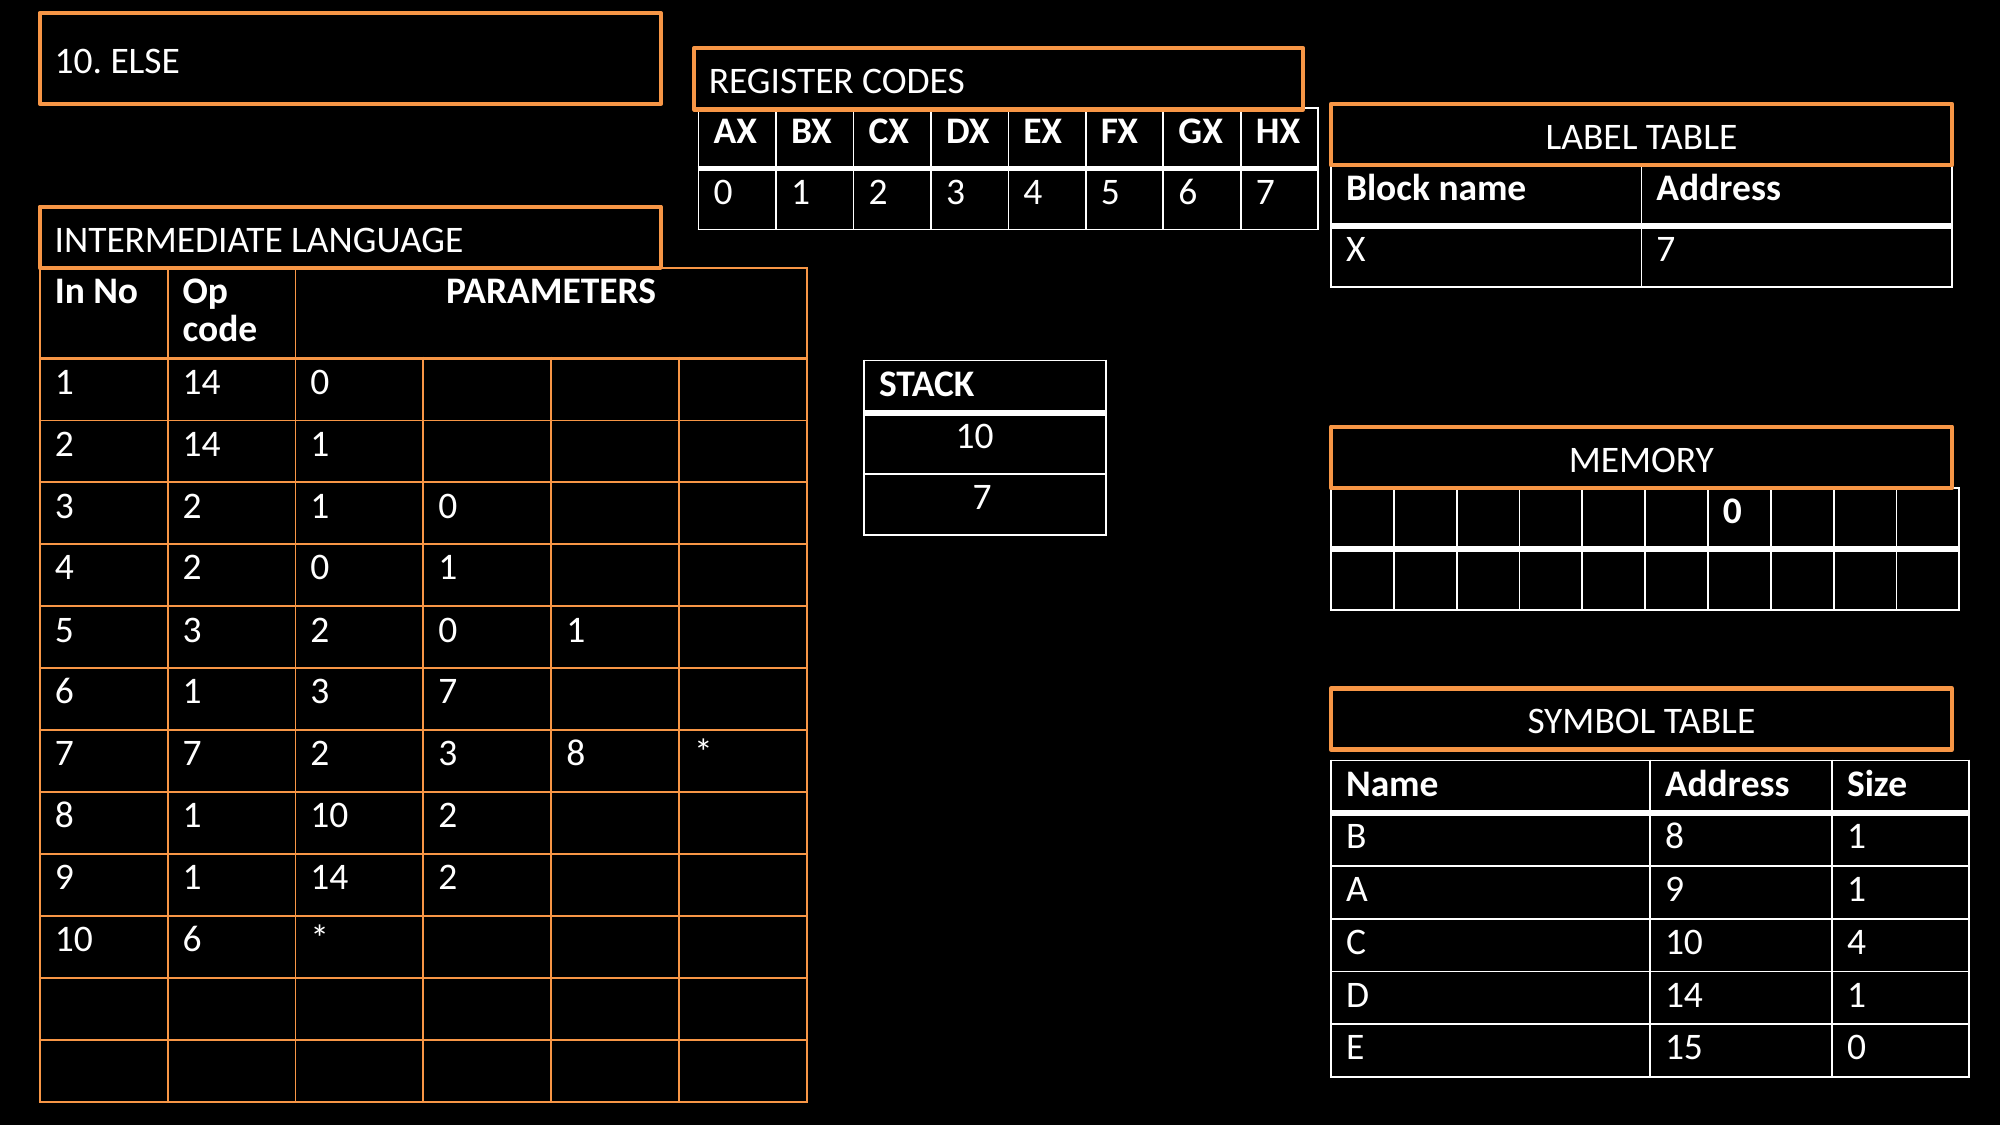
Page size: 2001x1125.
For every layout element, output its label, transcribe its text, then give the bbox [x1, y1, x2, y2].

table_cell 3 [169, 607, 295, 667]
text_box LABEL TABLE [1329, 102, 1954, 167]
table_cell [41, 979, 167, 1039]
table_header [1395, 490, 1456, 546]
table_cell 3 [41, 483, 167, 543]
table_cell 2 [169, 545, 295, 605]
table_header [1520, 490, 1581, 546]
table_cell [41, 1041, 167, 1101]
table_cell A [1332, 867, 1649, 918]
table_cell 0 [424, 607, 550, 667]
table_cell 2 [169, 483, 295, 543]
table_cell * [680, 731, 806, 791]
table_cell [552, 421, 678, 481]
table_cell [1835, 552, 1896, 609]
table_cell [424, 421, 550, 481]
table_cell 1 [169, 669, 295, 729]
table_cell [296, 979, 422, 1039]
table_cell [680, 360, 806, 420]
table_header Block name [1332, 167, 1641, 223]
table_cell [424, 360, 550, 420]
table_cell 2 [854, 171, 930, 229]
table_cell [1583, 552, 1644, 609]
table_cell [552, 1041, 678, 1101]
table_cell 9 [41, 855, 167, 915]
table_header Op code [169, 270, 295, 357]
table_header [1835, 490, 1896, 546]
table_cell 1 [777, 171, 853, 229]
table_cell 2 [296, 607, 422, 667]
table_cell 1 [1833, 867, 1968, 918]
table_cell 7 [1242, 171, 1317, 229]
table_cell 7 [169, 731, 295, 791]
table_cell 8 [41, 793, 167, 853]
table_header BX [777, 112, 853, 166]
table_cell [1458, 552, 1519, 609]
table_cell [1520, 552, 1581, 609]
table_cell 6 [41, 669, 167, 729]
table_cell 4 [41, 545, 167, 605]
table_cell 2 [424, 793, 550, 853]
table_cell 1 [1833, 972, 1968, 1023]
table_cell 1 [552, 607, 678, 667]
table_cell [296, 1041, 422, 1101]
table_cell 6 [1164, 171, 1240, 229]
table_cell 7 [424, 669, 550, 729]
table_header [1332, 490, 1393, 546]
table_cell [552, 979, 678, 1039]
table_cell [1332, 552, 1393, 609]
table_cell 10 [1651, 920, 1831, 971]
table_cell 8 [552, 731, 678, 791]
table_cell [552, 545, 678, 605]
table_cell 14 [169, 421, 295, 481]
table_cell [552, 483, 678, 543]
table_cell 3 [932, 171, 1008, 229]
table_cell [1772, 552, 1833, 609]
table_cell 14 [296, 855, 422, 915]
table_header AX [699, 112, 775, 166]
table_header In No [41, 270, 167, 357]
table_header HX [1242, 109, 1317, 166]
table_header CX [854, 112, 930, 166]
table_cell 14 [1651, 972, 1831, 1023]
table_header STACK [865, 361, 1105, 410]
table_cell 3 [424, 731, 550, 791]
table_cell [552, 917, 678, 977]
table_cell [680, 1041, 806, 1101]
table_cell 15 [1651, 1025, 1831, 1076]
table_cell 7 [41, 731, 167, 791]
table_header PARAMETERS [296, 269, 806, 357]
table_header [1897, 489, 1958, 546]
table_cell [680, 483, 806, 543]
table_cell [1897, 552, 1958, 609]
table_cell 1 [424, 545, 550, 605]
table_cell [552, 669, 678, 729]
table_cell X [1332, 229, 1641, 286]
table_cell [680, 607, 806, 667]
table_cell [552, 855, 678, 915]
table_cell 1 [169, 793, 295, 853]
table_cell D [1332, 972, 1649, 1023]
table_cell 2 [41, 421, 167, 481]
table_cell [680, 793, 806, 853]
table_cell 4 [1833, 920, 1968, 971]
text_box REGISTER CODES [692, 46, 1305, 112]
table_cell 0 [296, 545, 422, 605]
text_box INTERMEDIATE LANGUAGE [38, 205, 663, 270]
table_cell 10 [296, 793, 422, 853]
table_cell [424, 1041, 550, 1101]
table_header EX [1009, 112, 1085, 166]
table_cell 2 [296, 731, 422, 791]
table_cell 1 [296, 421, 422, 481]
table_cell [680, 855, 806, 915]
text_box SYMBOL TABLE [1329, 686, 1954, 752]
table_cell [680, 421, 806, 481]
table_cell [680, 917, 806, 977]
table_cell [680, 979, 806, 1039]
table_cell 1 [169, 855, 295, 915]
table_header Address [1642, 167, 1951, 223]
table_cell 10 [41, 917, 167, 977]
table_cell 0 [424, 483, 550, 543]
text_box 10. ELSE [38, 11, 663, 106]
table_cell [1646, 552, 1707, 609]
table_cell [552, 793, 678, 853]
table_cell 7 [1642, 229, 1951, 286]
table_cell 1 [41, 360, 167, 420]
table_header [1646, 490, 1707, 546]
table_cell 10 [865, 416, 1105, 473]
table_header Size [1833, 761, 1968, 810]
table_cell 5 [41, 607, 167, 667]
table_header 0 [1709, 490, 1770, 546]
table_cell 0 [699, 171, 775, 229]
table_header DX [932, 112, 1008, 166]
table_header [1583, 490, 1644, 546]
table_cell 14 [169, 360, 295, 420]
table_cell [680, 545, 806, 605]
table_cell [169, 979, 295, 1039]
table_cell [1709, 552, 1770, 609]
table_cell 1 [296, 483, 422, 543]
table_cell [424, 917, 550, 977]
table_cell 8 [1651, 816, 1831, 865]
table_cell [680, 669, 806, 729]
table_cell * [296, 917, 422, 977]
table_cell E [1332, 1025, 1649, 1076]
table_header Address [1651, 761, 1831, 810]
table_cell C [1332, 920, 1649, 971]
table_header [1772, 490, 1833, 546]
table_cell 2 [424, 855, 550, 915]
table_cell B [1332, 816, 1649, 865]
table_cell [169, 1041, 295, 1101]
table_cell 4 [1009, 171, 1085, 229]
table_cell 5 [1087, 171, 1162, 229]
table_cell 6 [169, 917, 295, 977]
table_header FX [1087, 112, 1162, 166]
table_cell 9 [1651, 867, 1831, 918]
table_header GX [1164, 112, 1240, 166]
table_header Name [1332, 761, 1649, 810]
table_cell [1395, 552, 1456, 609]
table_cell 0 [1833, 1025, 1968, 1076]
table_cell [424, 979, 550, 1039]
table_cell [552, 360, 678, 420]
table_cell 3 [296, 669, 422, 729]
text_box MEMORY [1329, 425, 1954, 490]
table_cell 0 [296, 360, 422, 420]
table_cell 7 [865, 475, 1105, 534]
table_cell 1 [1833, 816, 1968, 865]
table_header [1458, 490, 1519, 546]
